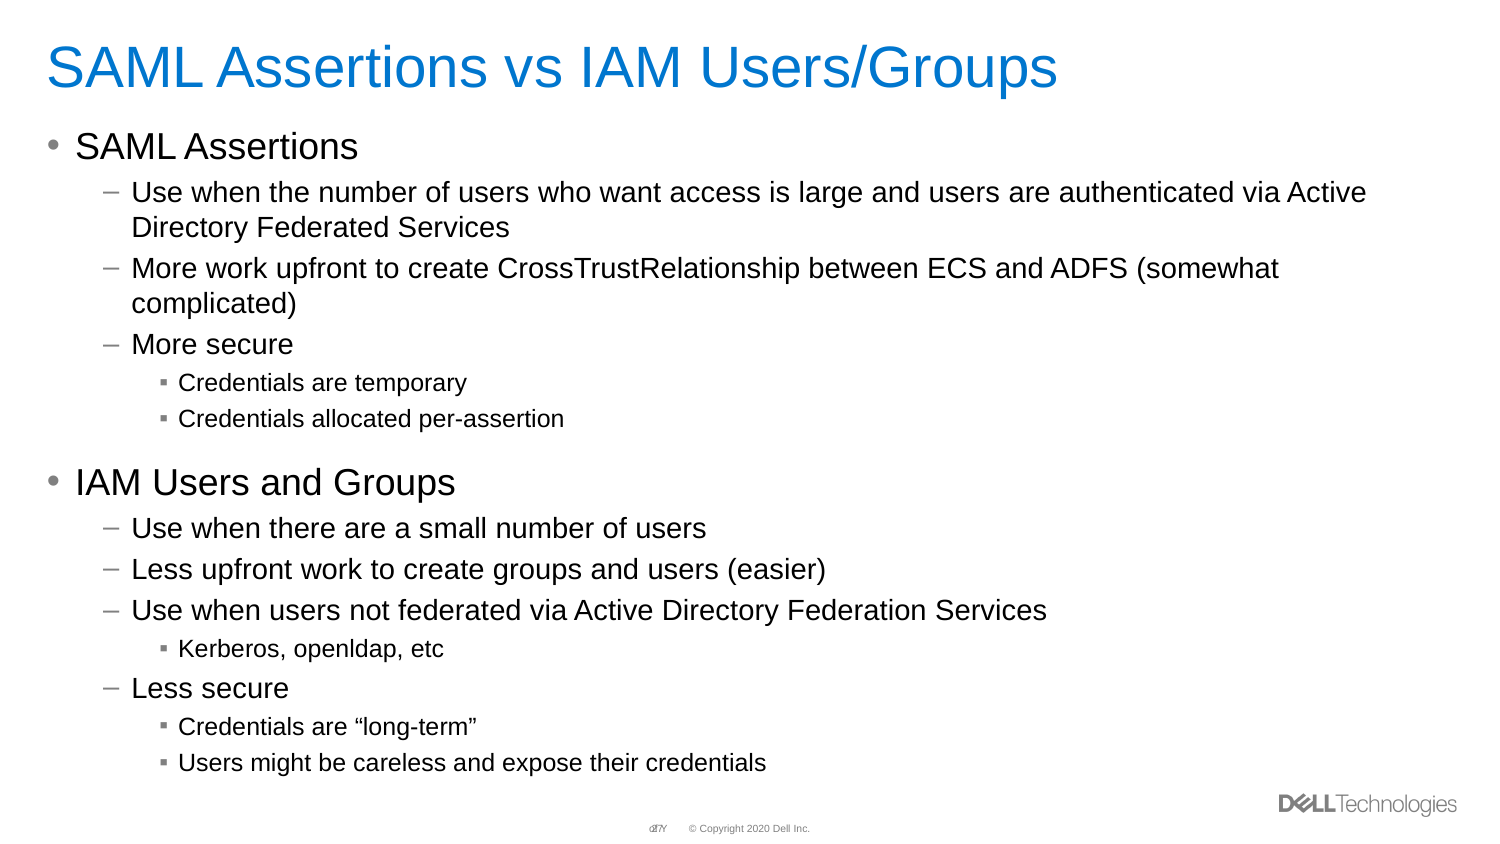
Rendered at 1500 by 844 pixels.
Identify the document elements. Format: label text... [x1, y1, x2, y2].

picture [1279, 793, 1457, 817]
title SAML Assertions vs IAM Users/Groups [46, 37, 1454, 102]
list SAML Assertions Use when the number of users who want access is large and users are authenticated via Active Directory Federated Services More work upfront to create CrossTrustRelationship between ECS and ADFS (somewhat complicated) More secure Credentials are temporary Credentials allocated per-assertion IAM Users and Groups Use when there are a small number of users Less upfront work to create groups and users (easier) Use when users not federated via Active Directory Federation Services Kerberos, openldap, etc Less secure Credentials are “long-term” Users might be careless and expose their credentials [46, 121, 1454, 741]
